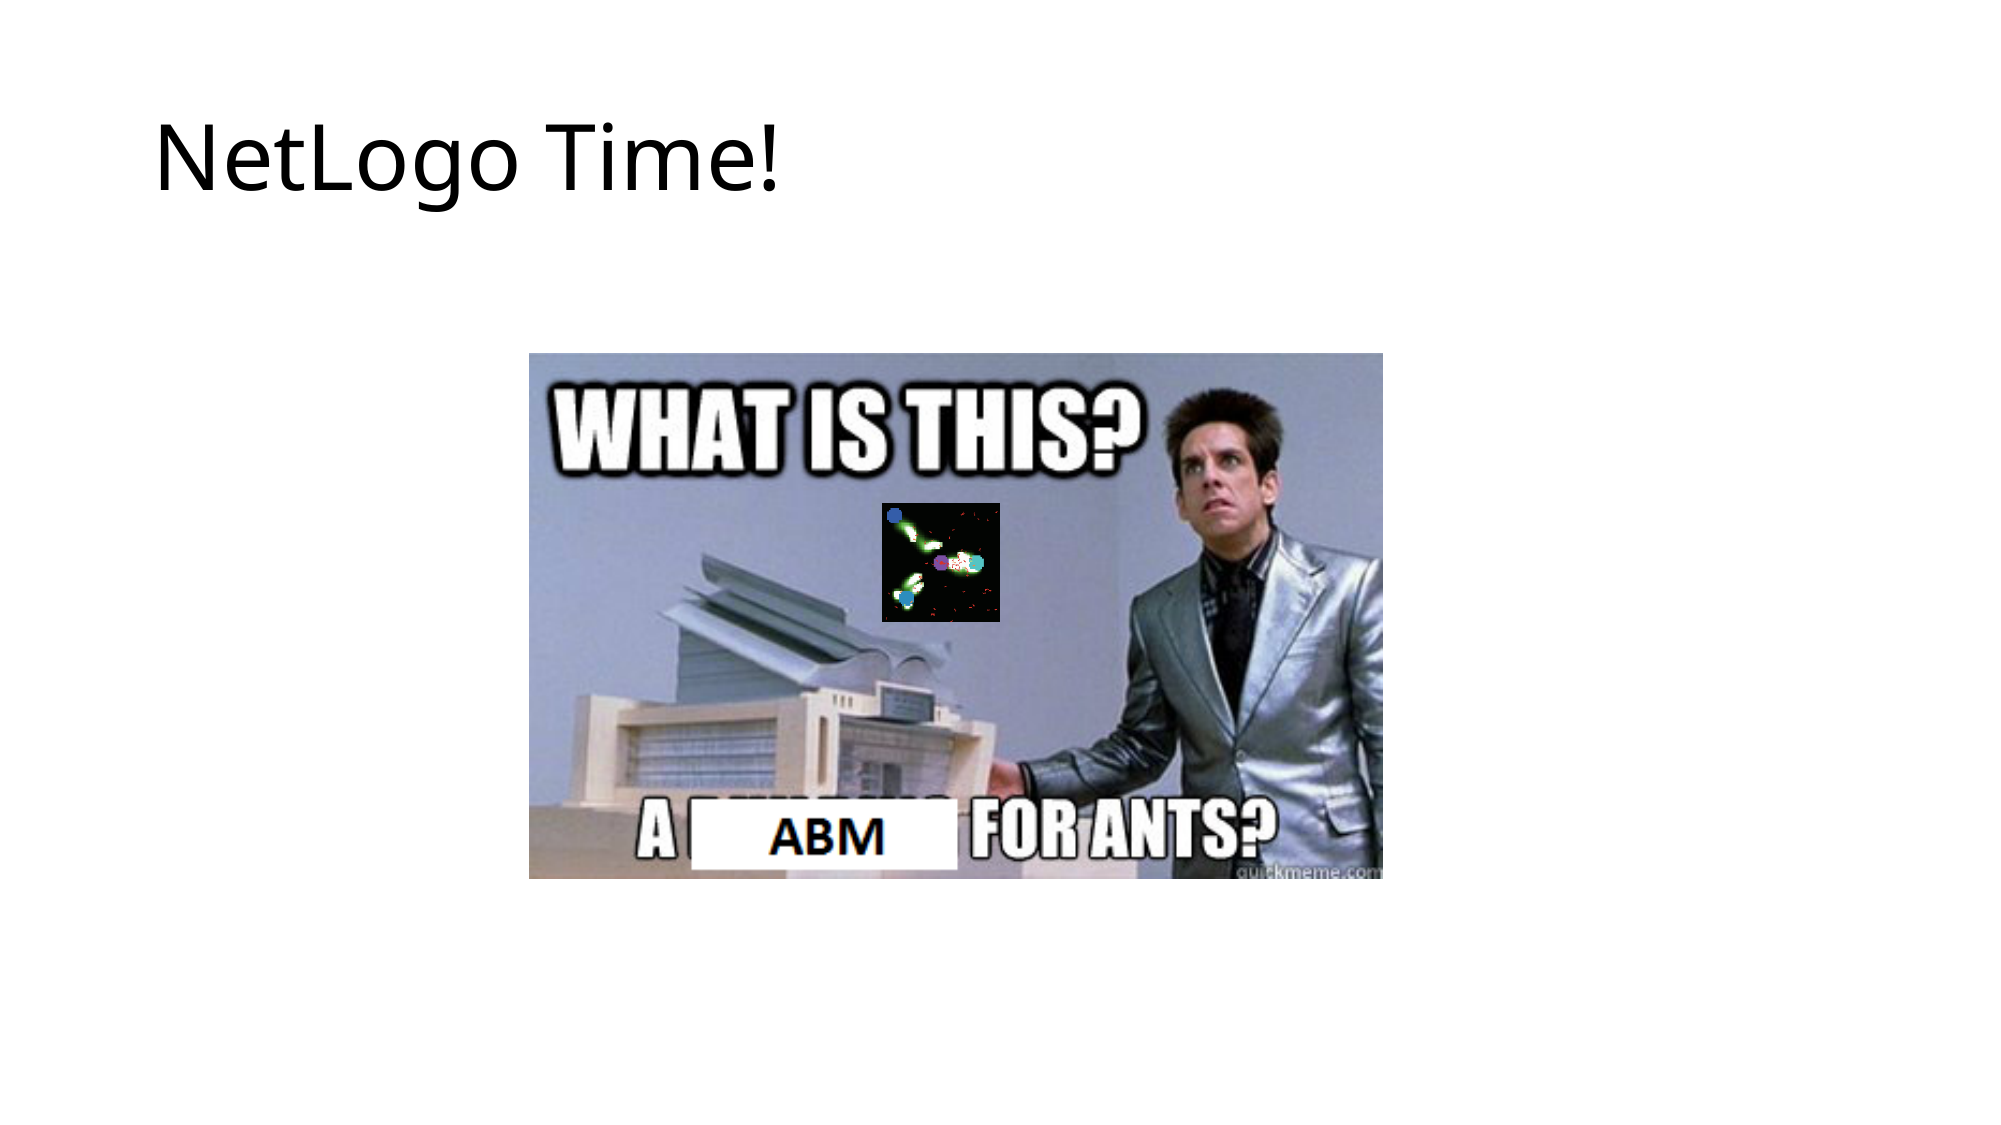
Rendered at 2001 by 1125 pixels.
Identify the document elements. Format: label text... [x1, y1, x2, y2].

title NetLogo Time! [137, 51, 1863, 270]
picture [529, 353, 1383, 879]
